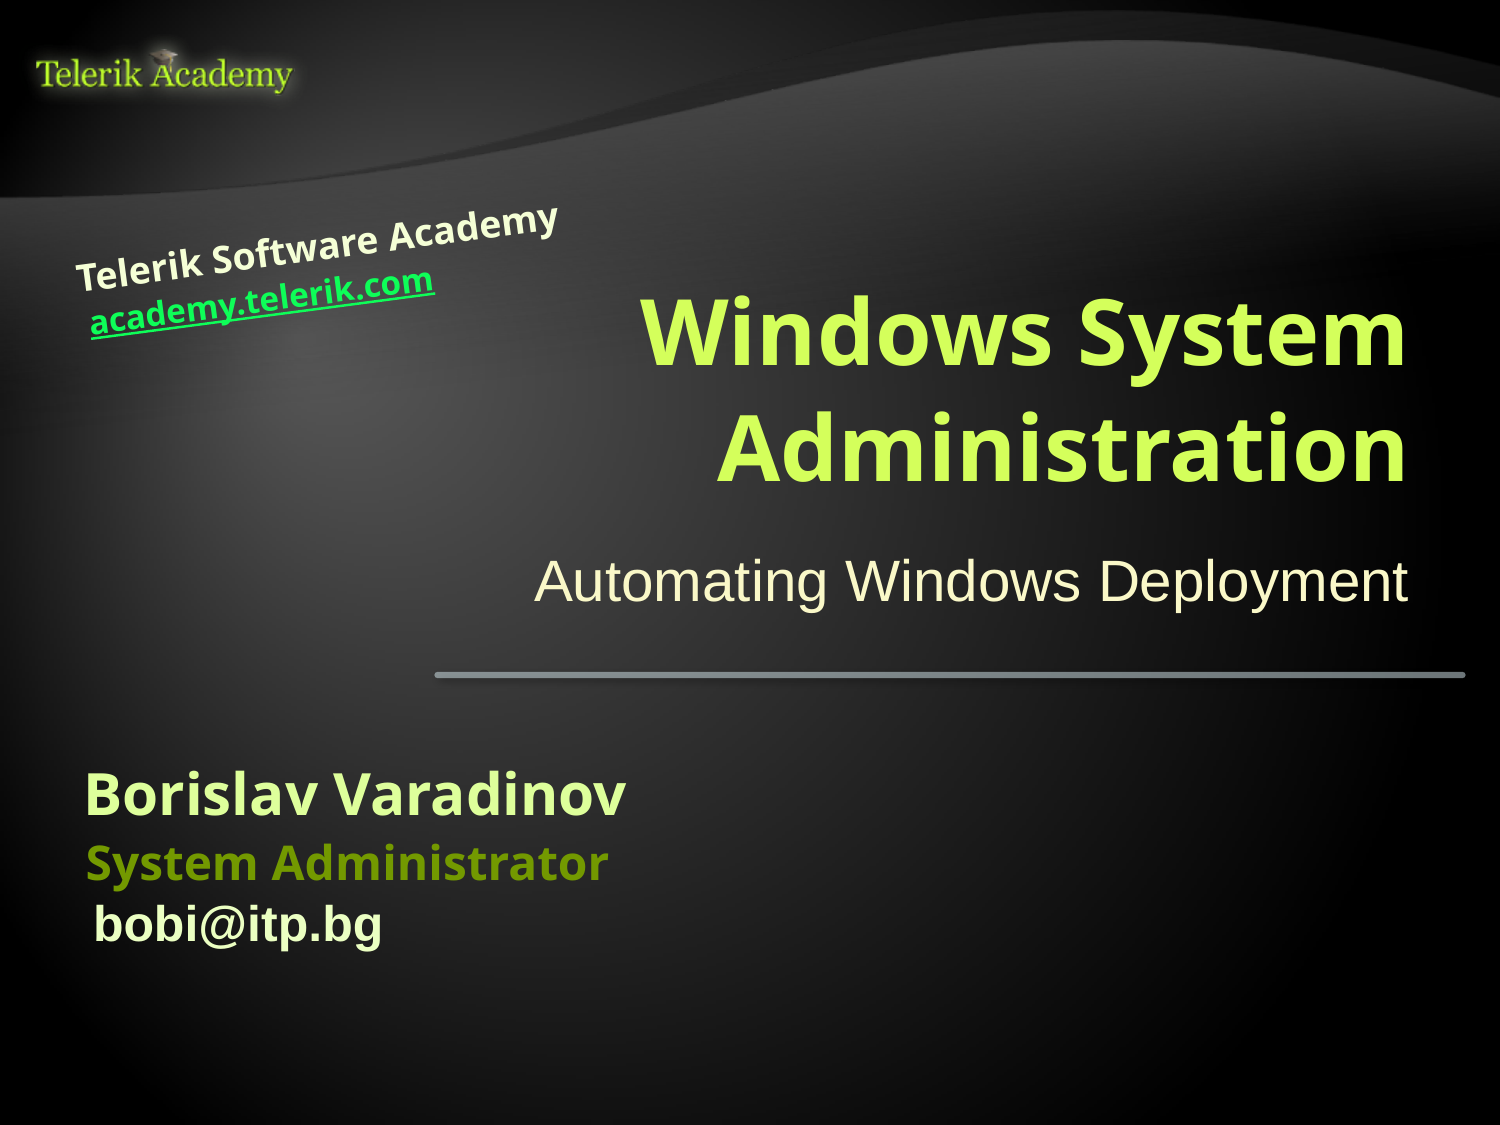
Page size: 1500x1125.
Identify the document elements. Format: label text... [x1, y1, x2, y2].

list Telerik Software Academy [57, 167, 684, 310]
list Borislav Varadinov [68, 750, 701, 838]
list System Administrator [70, 825, 701, 901]
title Windows System Administration [24, 249, 1425, 500]
subtitle Automating Windows Deployment [75, 531, 1425, 625]
list bobi@itp.bg [78, 884, 709, 961]
picture [0, 0, 1500, 1125]
list academy.telerik.com [70, 214, 698, 352]
